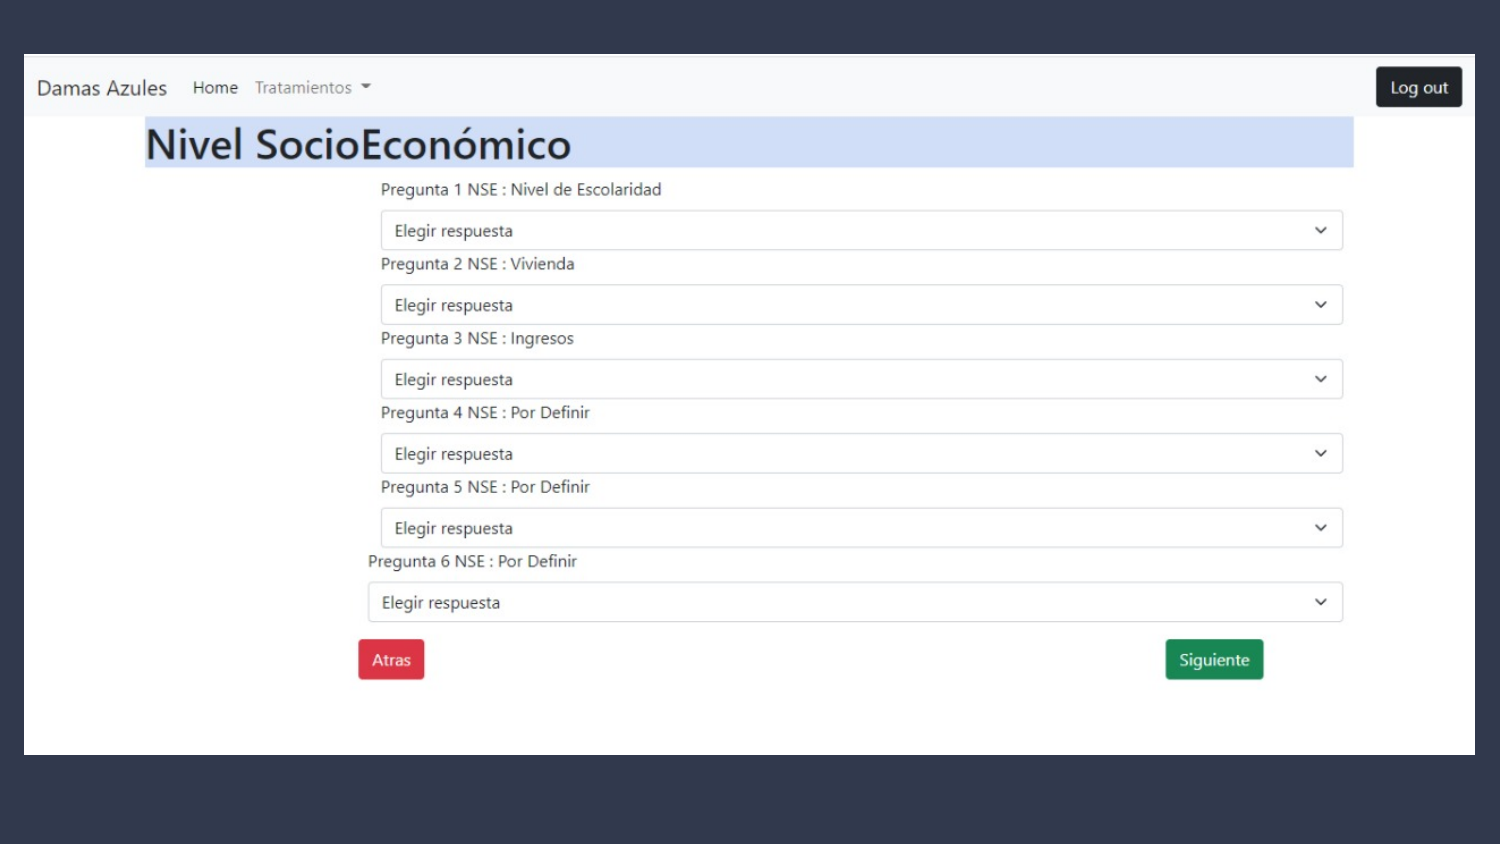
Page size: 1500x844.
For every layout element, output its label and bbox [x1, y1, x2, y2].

picture [24, 54, 1476, 756]
